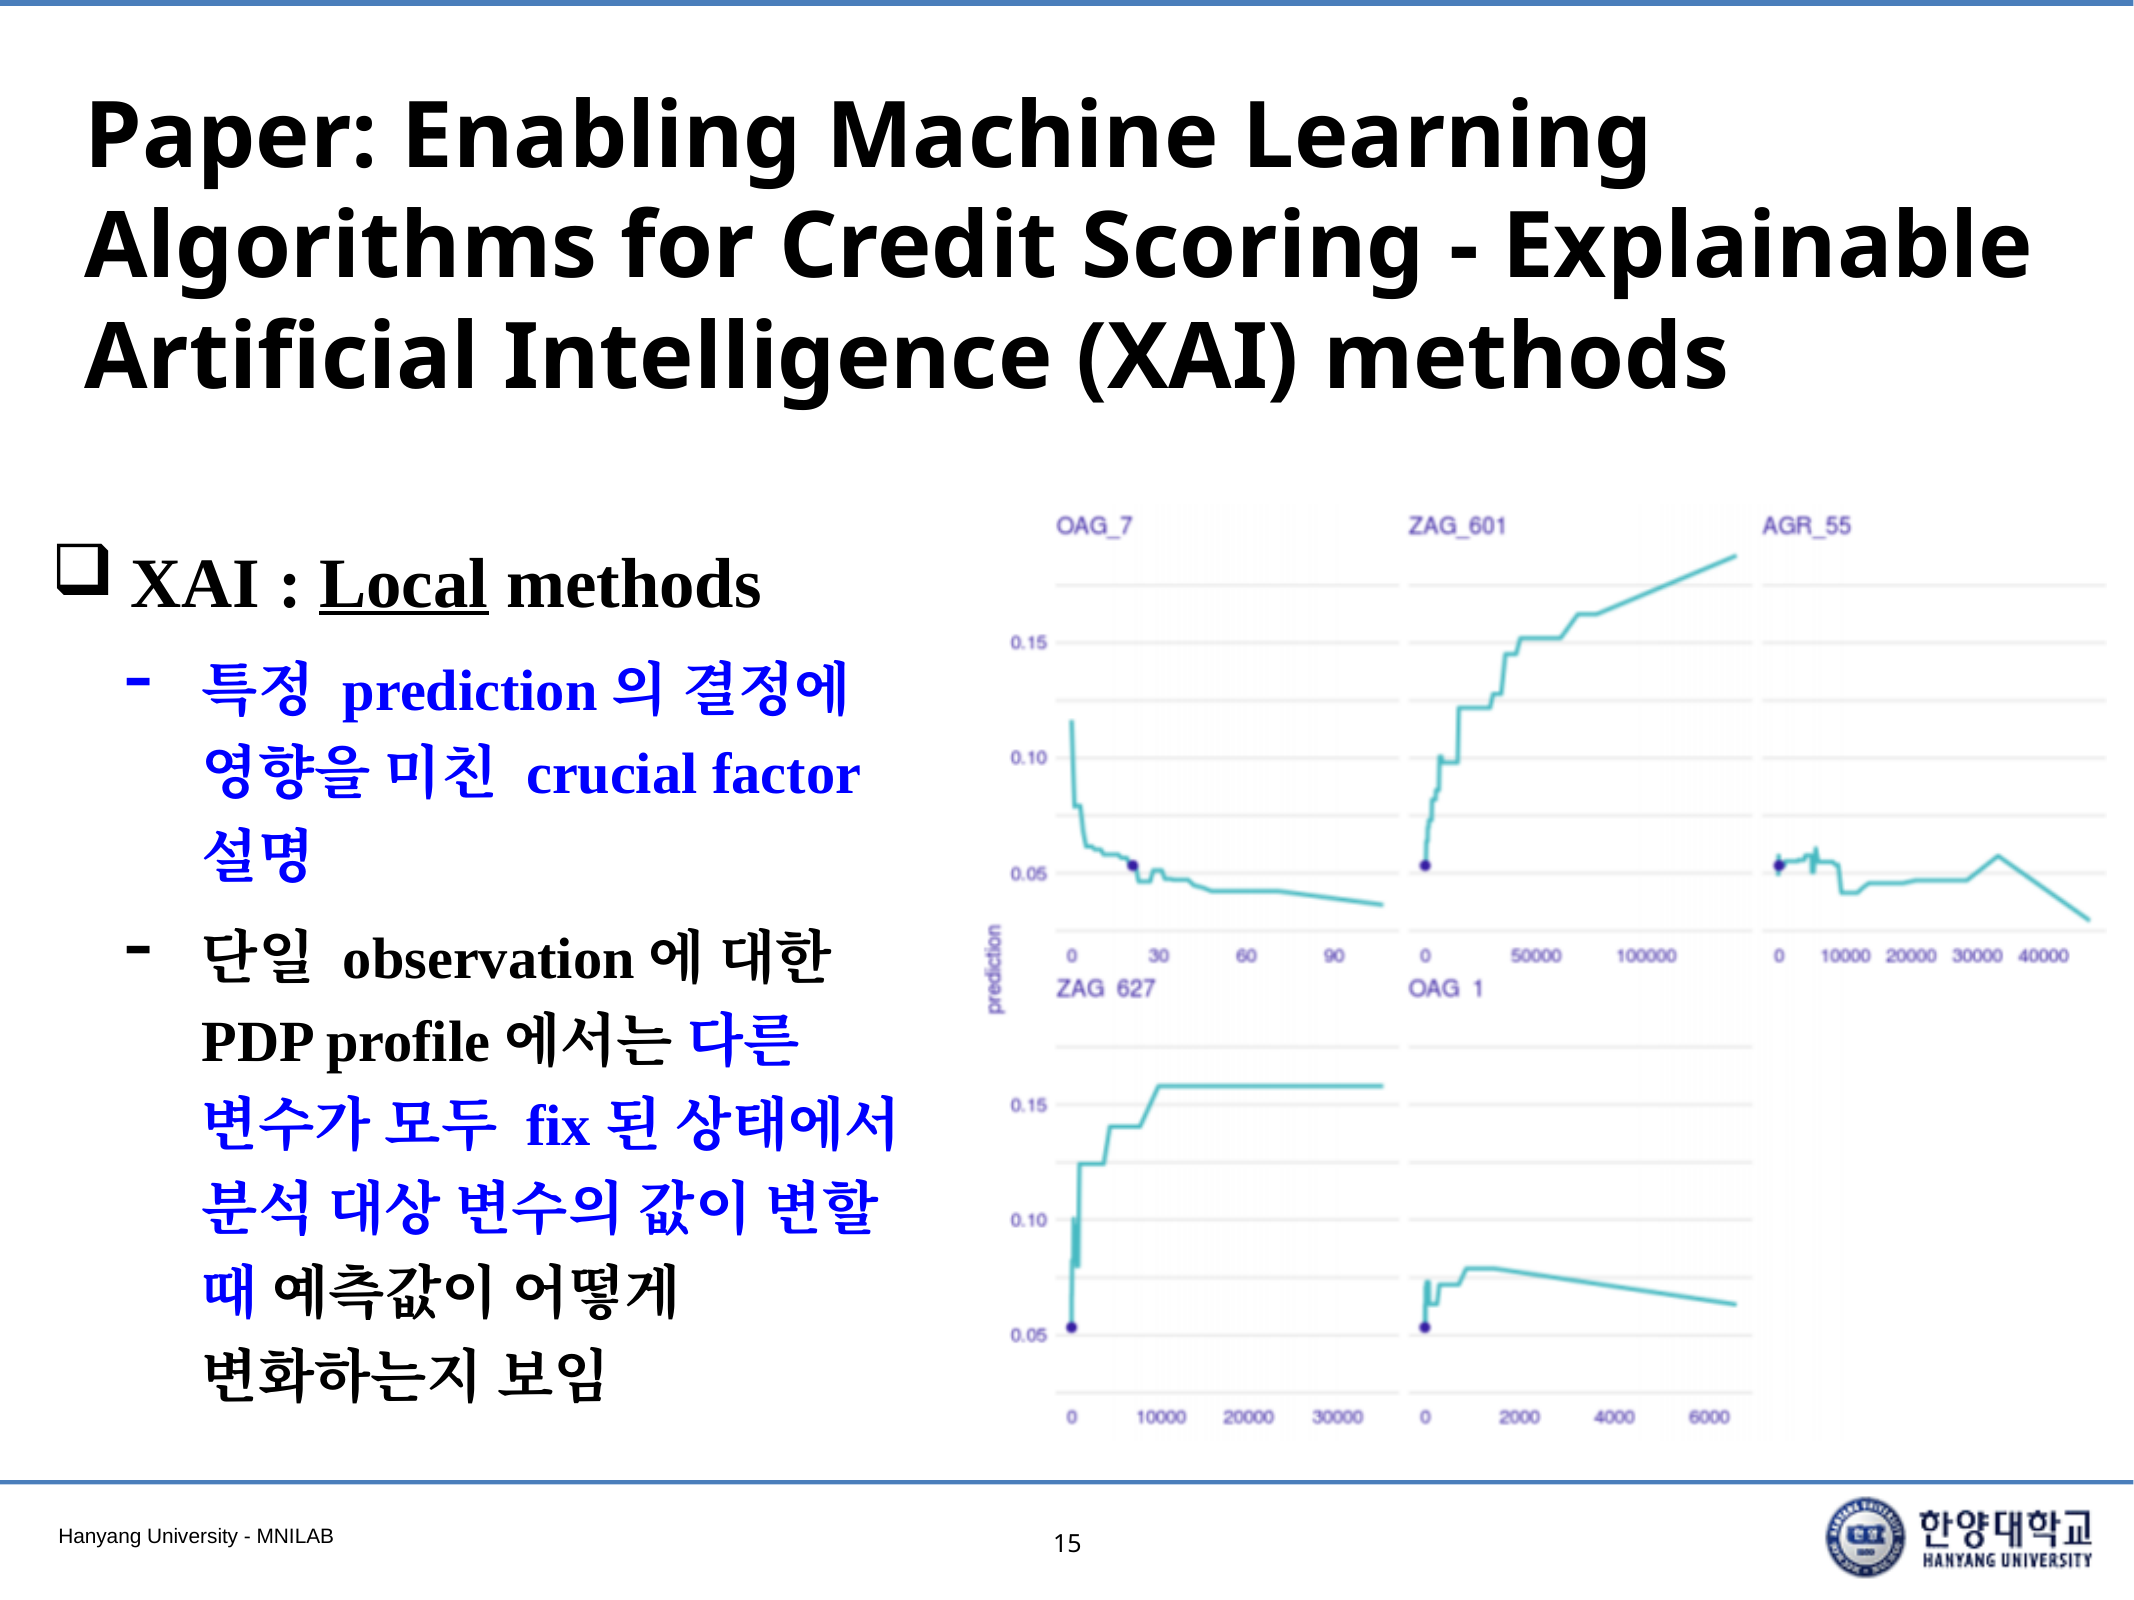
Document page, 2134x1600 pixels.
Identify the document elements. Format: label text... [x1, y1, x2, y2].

picture [967, 492, 2108, 1441]
slide_number 15 [1037, 1518, 1098, 1567]
picture [1797, 1495, 2128, 1581]
list XAI : Local methods 특정 prediction의 결정에 영향을 미친 crucial factor 설명 단일 observation에 대한 PDP profile에서는 다른 변수가 모두 fix된 상태에서 분석 대상 변수의 값이 변할 때 예측값이 어떻게 변화하는지 보임 [42, 510, 936, 1423]
title Paper: Enabling Machine Learning Algorithms for Credit Scoring - Explainable Artificial Intelligence (XAI) methods [75, 41, 2058, 442]
